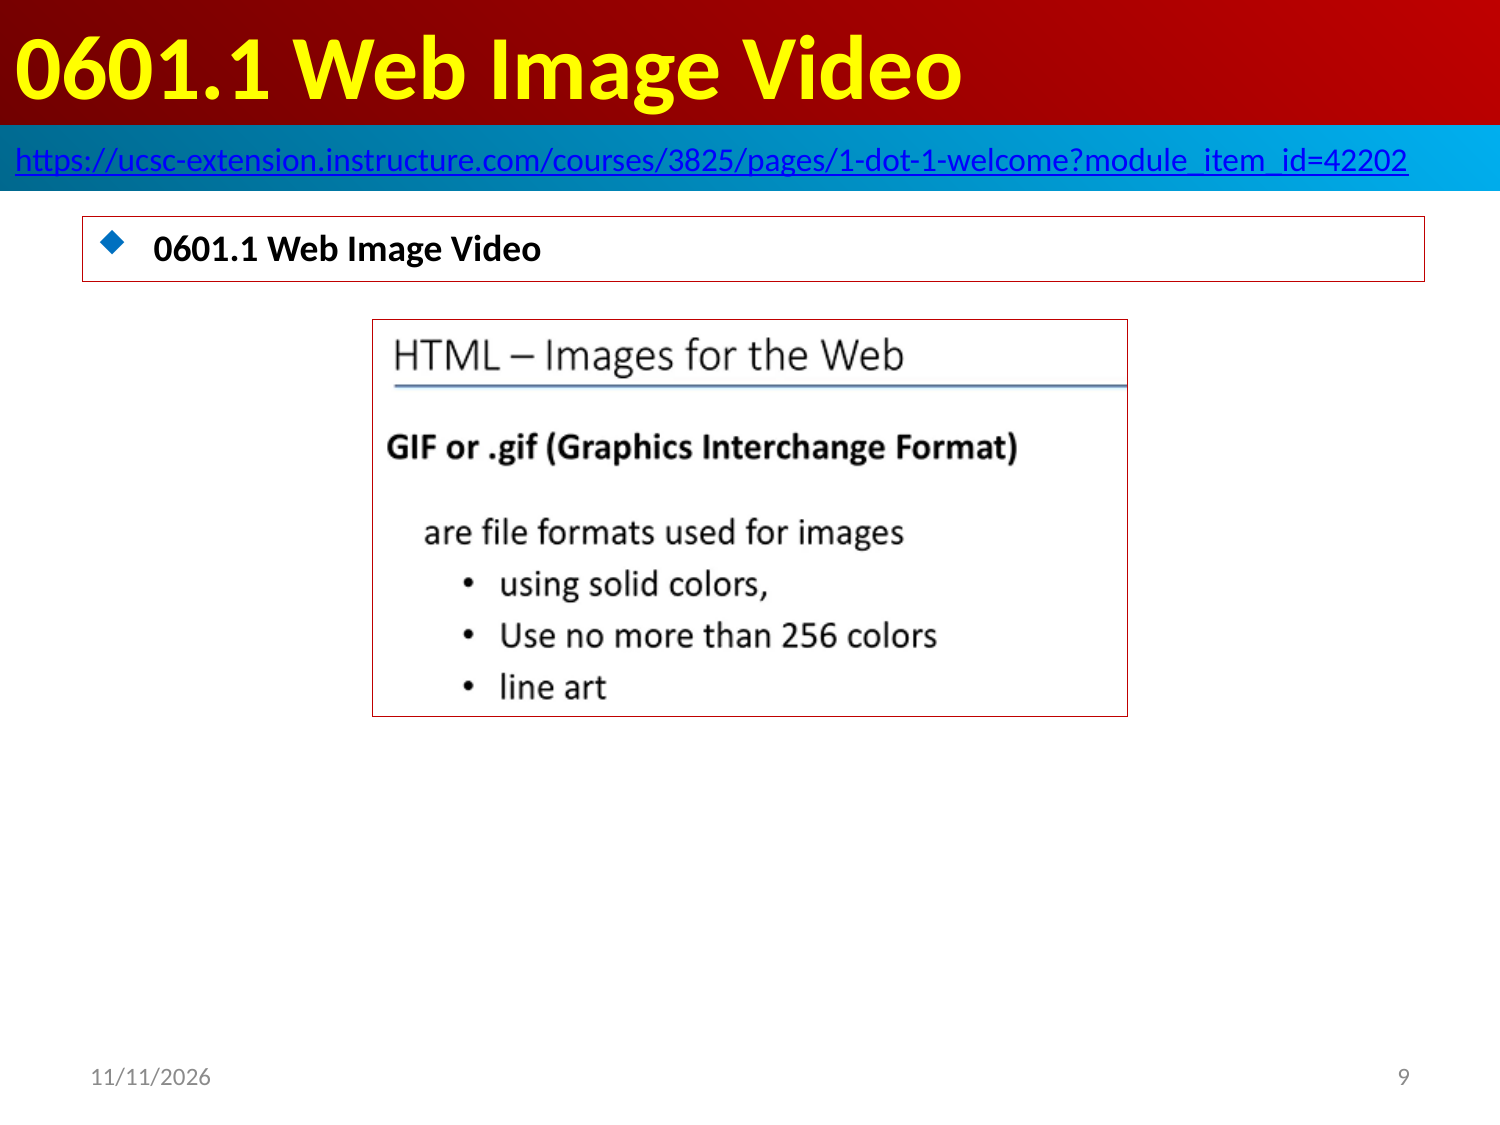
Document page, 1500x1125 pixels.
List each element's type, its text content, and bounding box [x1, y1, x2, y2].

subtitle 0601.1 Web Image Video [82, 216, 1425, 282]
slide_number 9 [1074, 1042, 1425, 1109]
text_box https://ucsc-extension.instructure.com/courses/3825/pages/1-dot-1-welcome?module_item_id=42202 [0, 125, 1500, 191]
text_box [119, 52, 183, 109]
title 0601.1 Web Image Video [0, 0, 1500, 125]
picture [372, 318, 1128, 717]
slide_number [75, 1042, 425, 1109]
